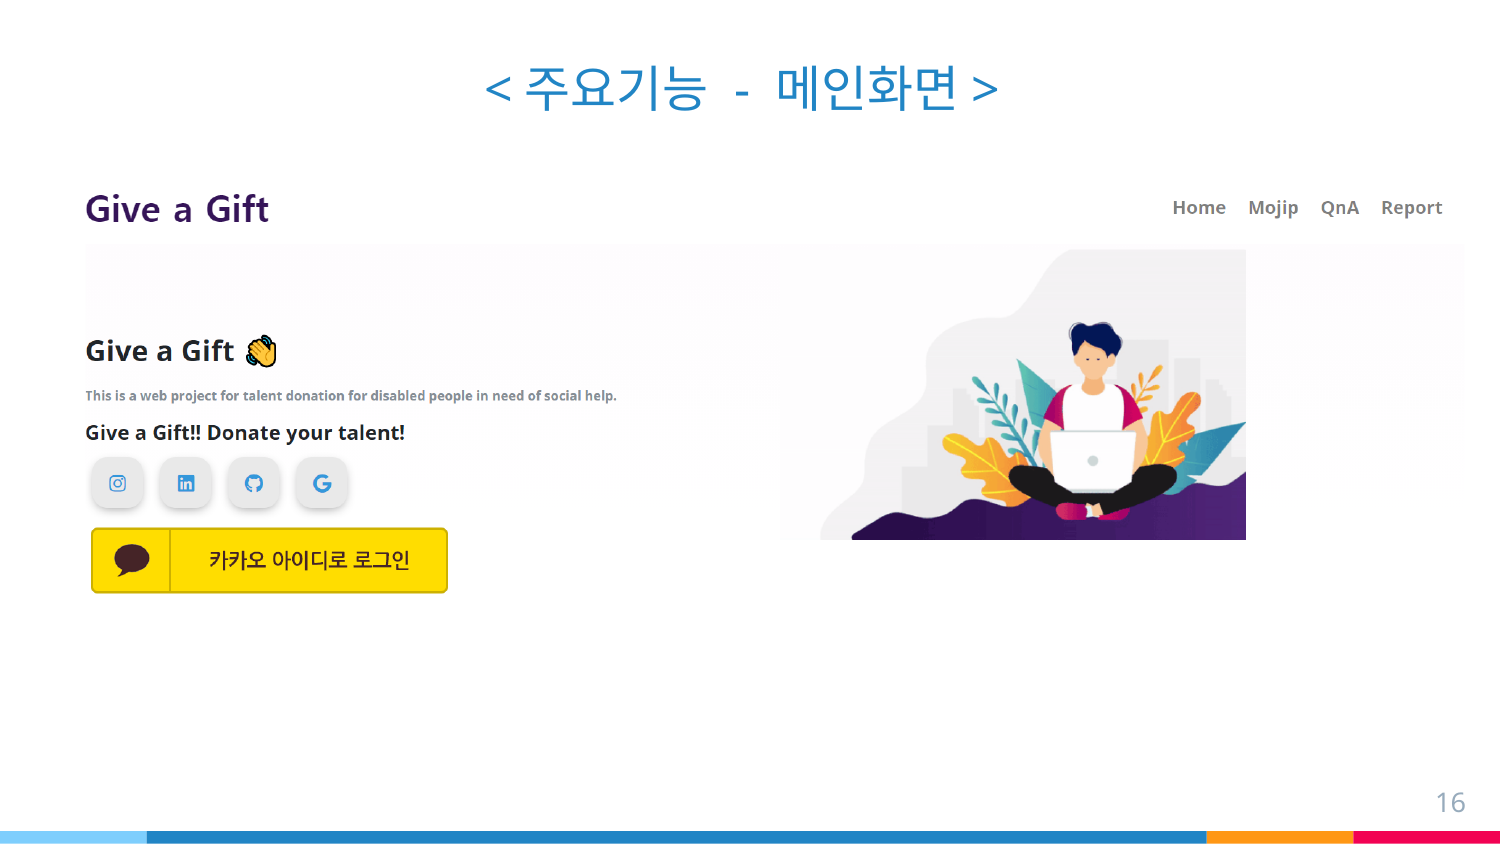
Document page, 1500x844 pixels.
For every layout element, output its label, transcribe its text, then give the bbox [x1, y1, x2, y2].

slide_number 16 [1391, 770, 1482, 822]
picture [85, 180, 1465, 641]
text_box <주요기능 - 메인화면> [0, 50, 1493, 125]
